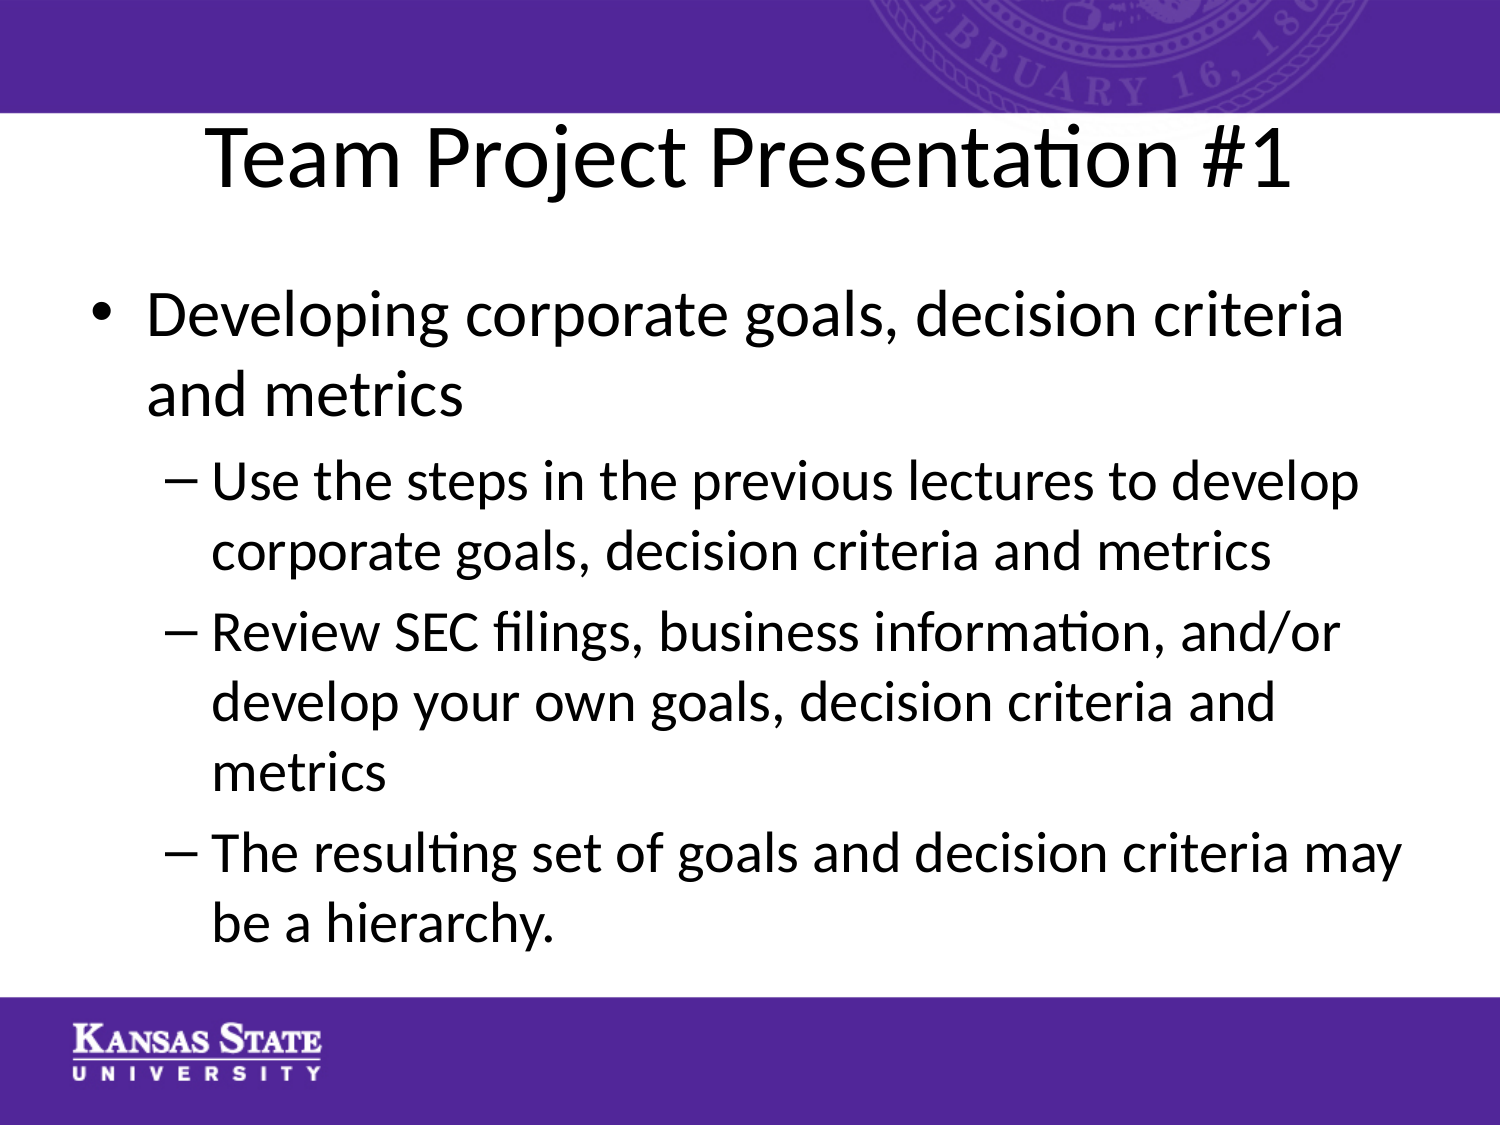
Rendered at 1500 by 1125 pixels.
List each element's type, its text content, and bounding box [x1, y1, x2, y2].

list Developing corporate goals, decision criteria and metrics Use the steps in the previous lectures to develop corporate goals, decision criteria and metrics Review SEC filings, business information, and/or develop your own goals, decision criteria and metrics The resulting set of goals and decision criteria may be a hierarchy. [75, 262, 1425, 1005]
title Team Project Presentation #1 [75, 57, 1425, 245]
picture [0, 0, 1500, 1125]
